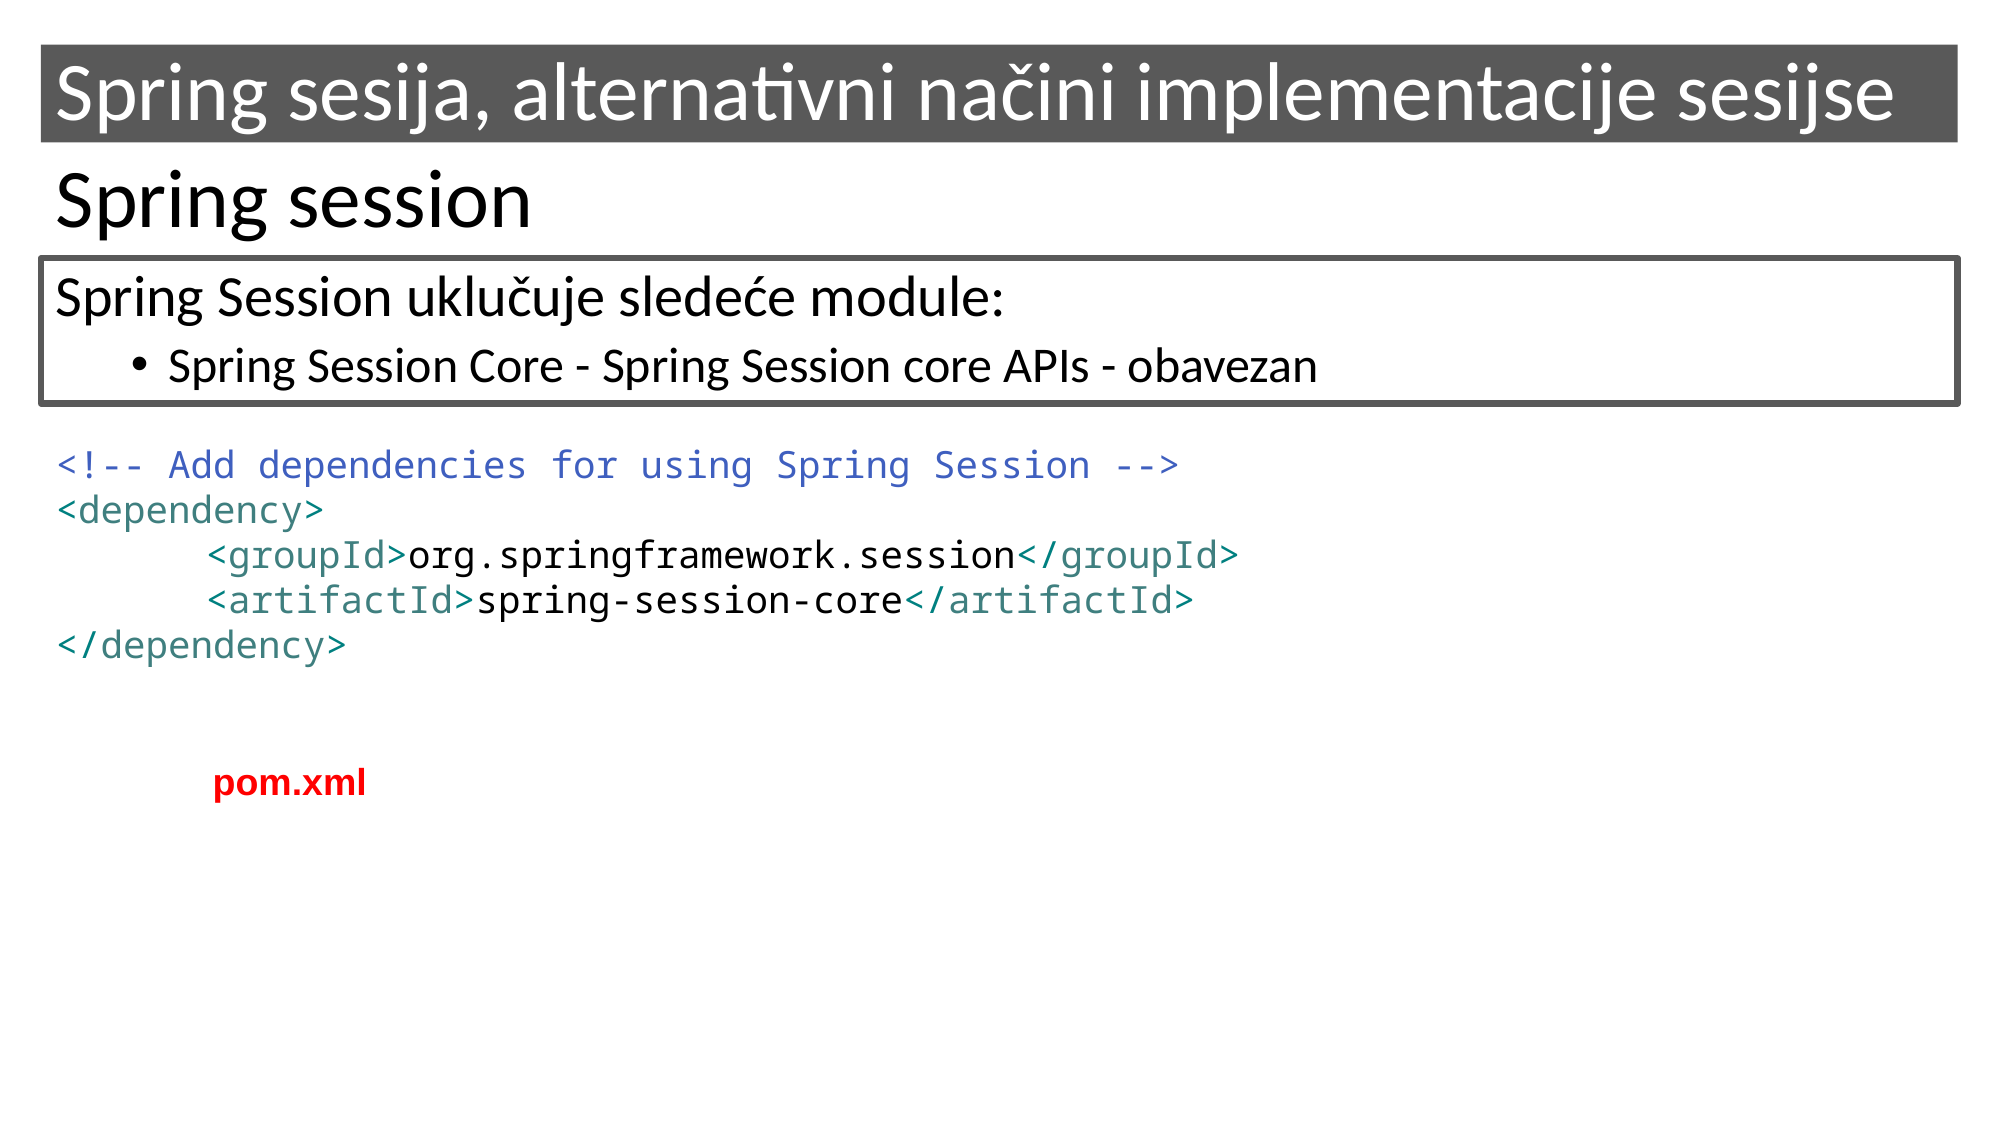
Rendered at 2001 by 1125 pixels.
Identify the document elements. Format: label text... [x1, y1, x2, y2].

list Spring Session uklučuje sledeće module: Spring Session Core - Spring Session core APIs - obavezan [40, 258, 1958, 404]
text_box Spring sesija, alternativni načini implementacije sesijse [40, 44, 1958, 143]
text_box pom.xml [198, 750, 410, 810]
text_box Spring session [40, 157, 1958, 244]
text_box <!-- Add dependencies for using Spring Session --> <dependency> <groupId>org.springframework.session</groupId> <artifactId>spring-session-core</artifactId> </dependency> [40, 433, 1547, 674]
